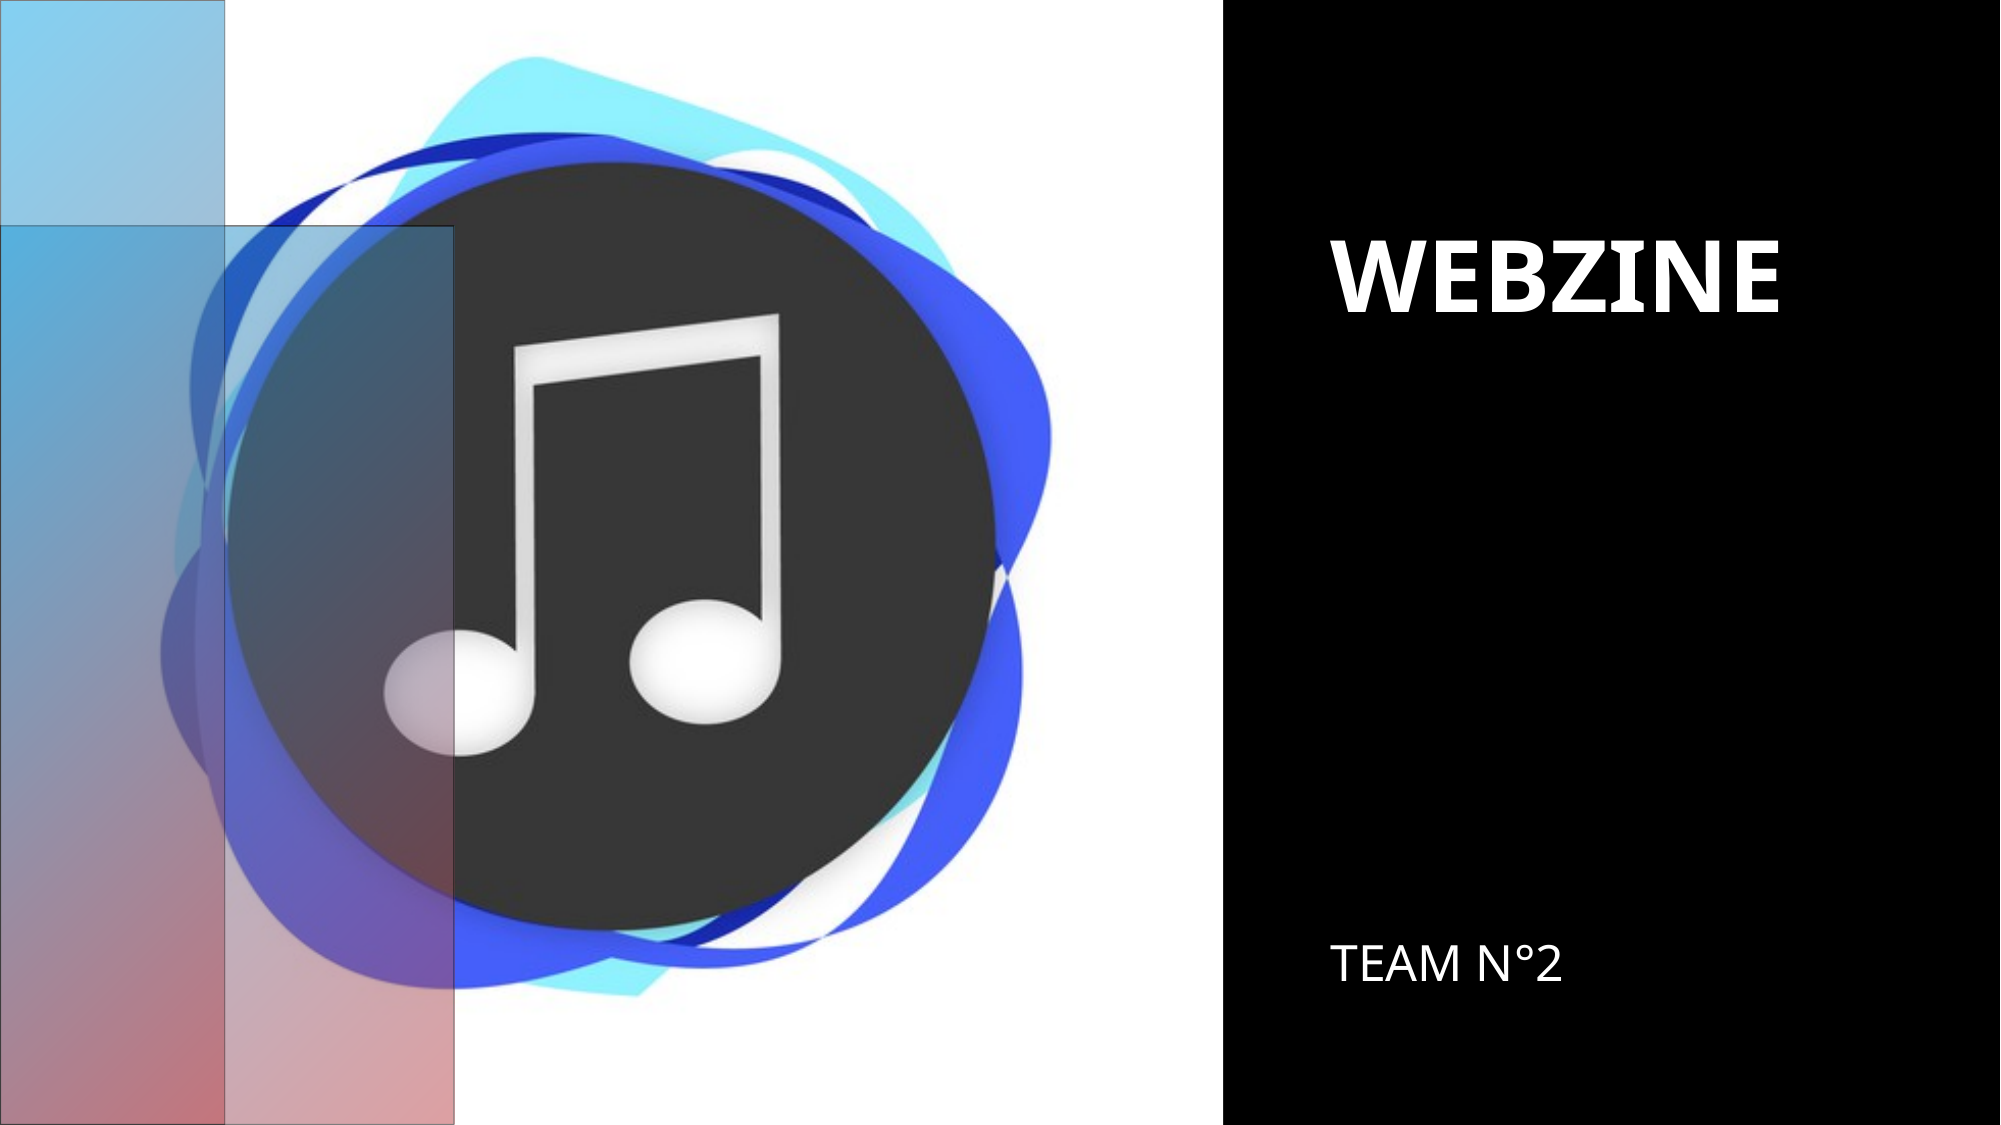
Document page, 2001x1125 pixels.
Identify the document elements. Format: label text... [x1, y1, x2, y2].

title WEBZINE [1315, 204, 1908, 771]
text_box [1224, 0, 2000, 1125]
subtitle TEAM N°2 [1315, 790, 1908, 999]
picture [0, 0, 1224, 1125]
